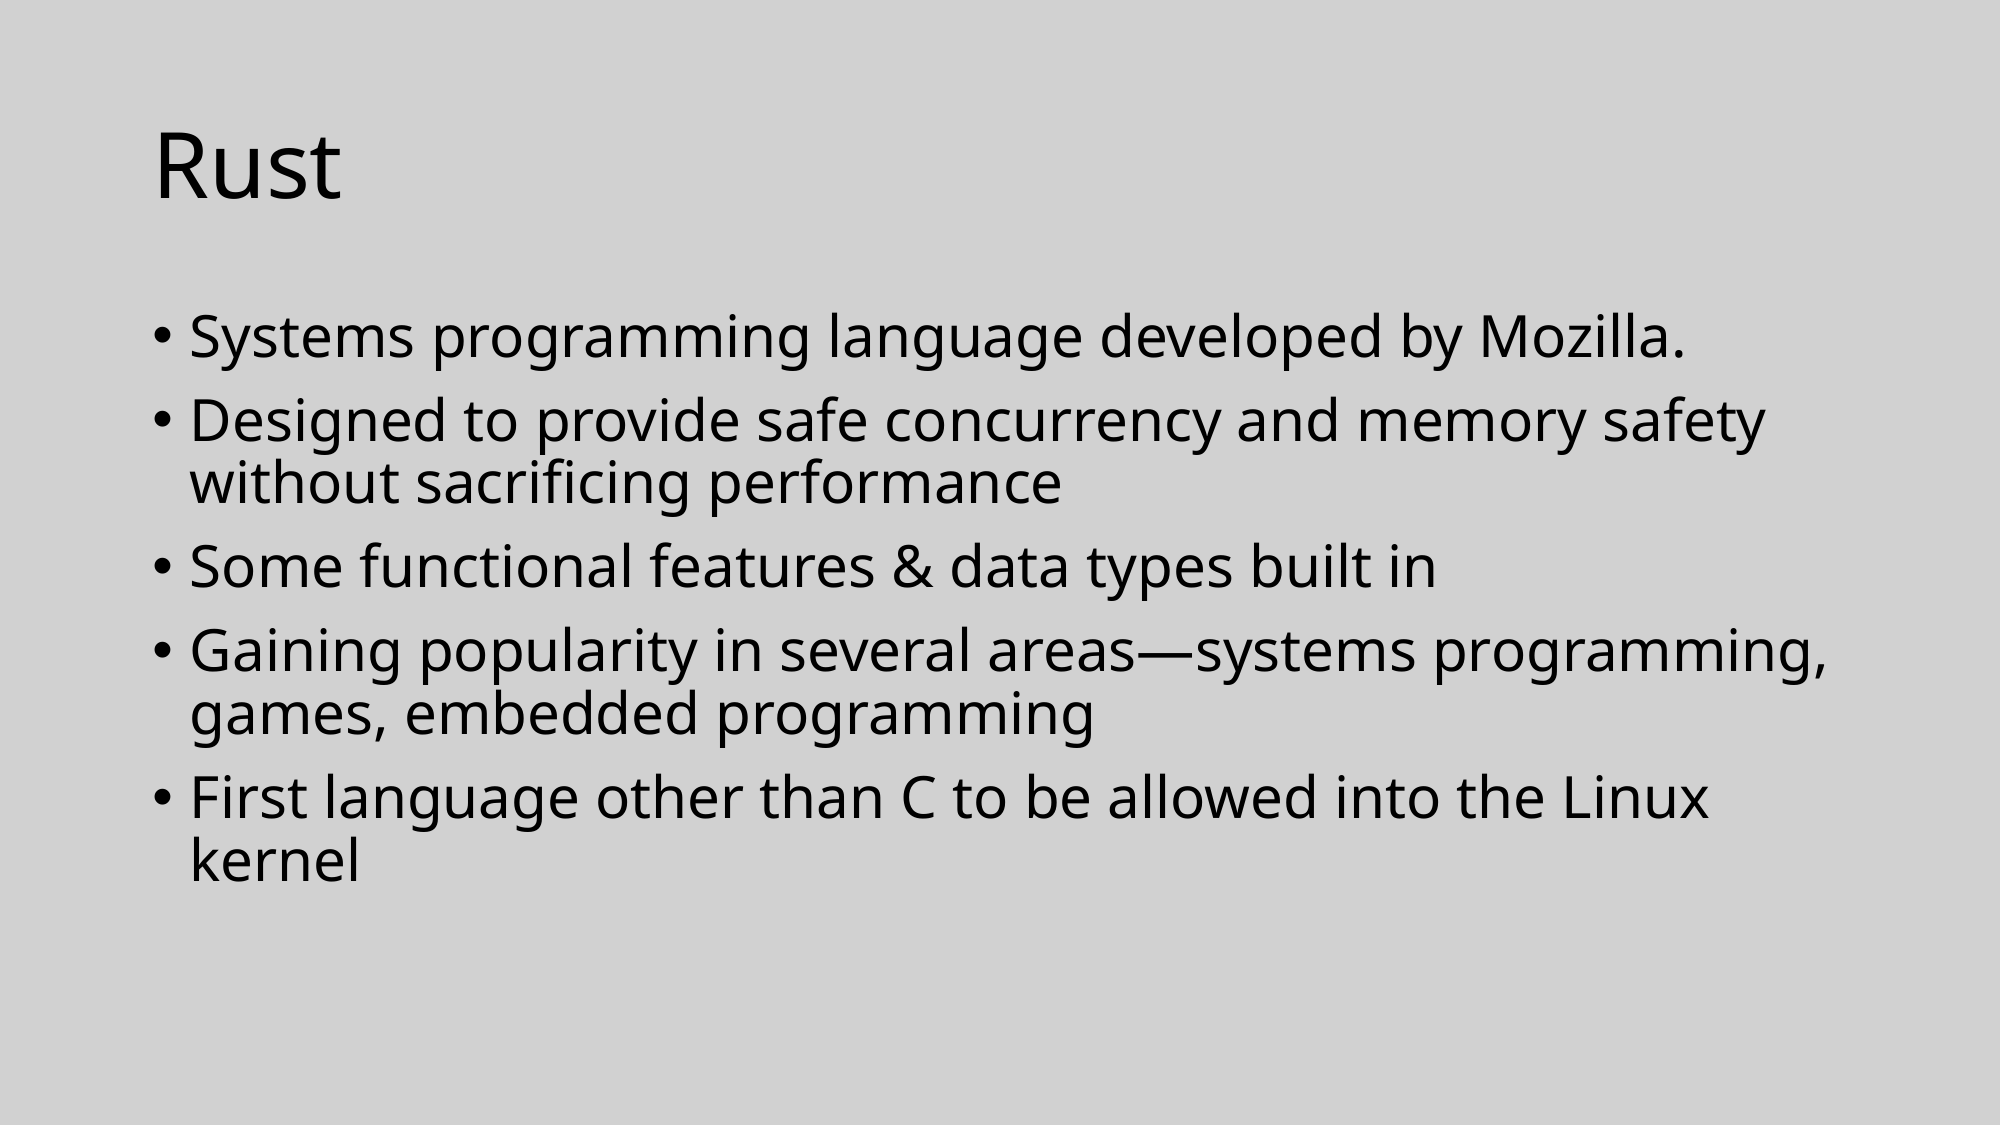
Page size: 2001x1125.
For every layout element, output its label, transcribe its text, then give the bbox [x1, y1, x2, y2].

title Rust [137, 59, 1863, 278]
list Systems programming language developed by Mozilla. Designed to provide safe concurrency and memory safety without sacrificing performance Some functional features & data types built in Gaining popularity in several areas—systems programming, games, embedded programming First language other than C to be allowed into the Linux kernel [137, 299, 1863, 1014]
